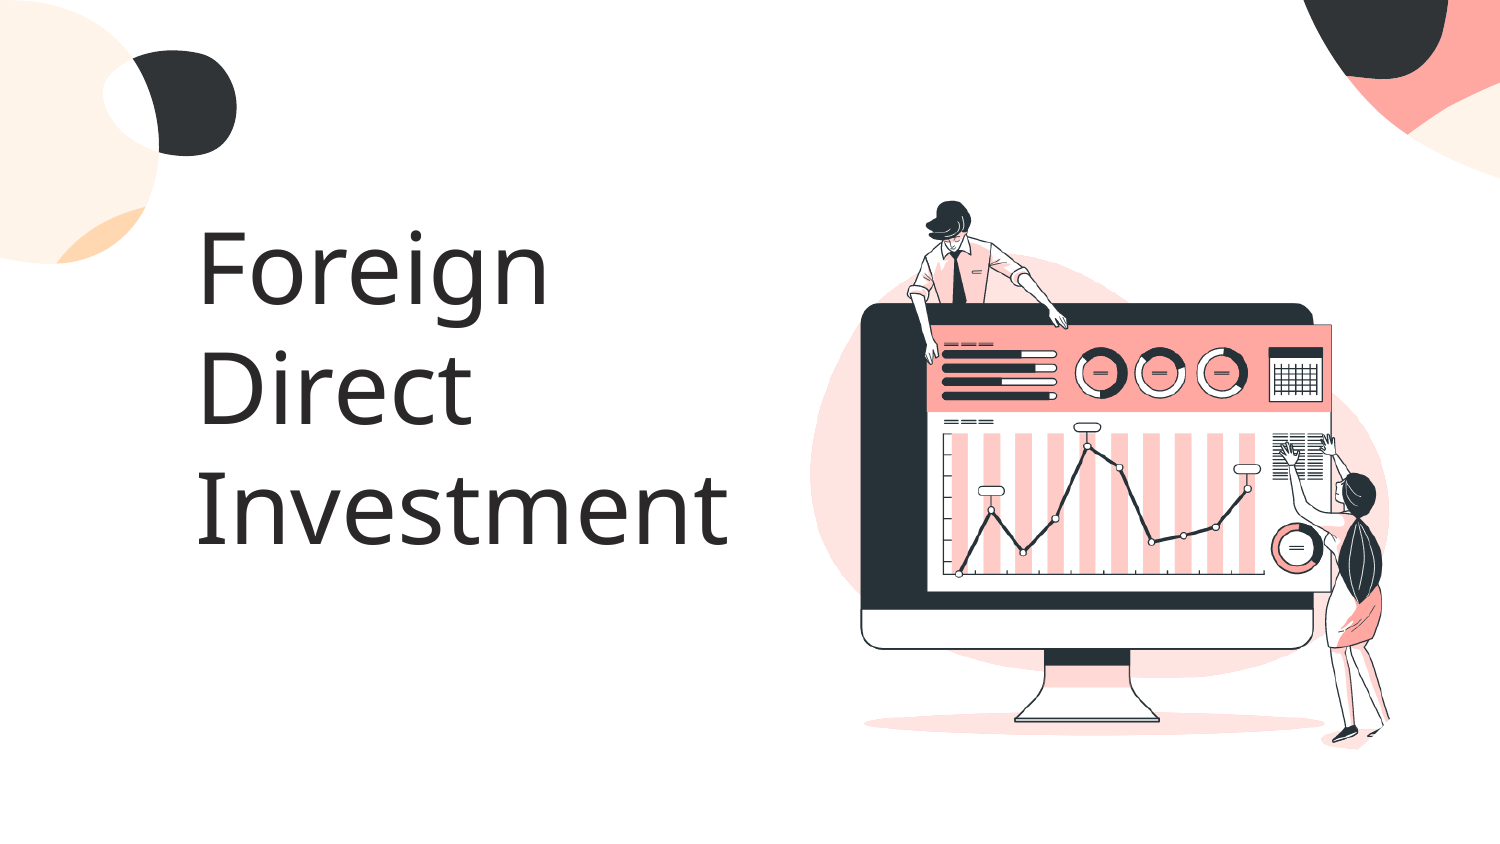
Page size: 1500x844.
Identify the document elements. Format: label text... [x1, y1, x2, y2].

title Foreign Direct Investment [180, 228, 743, 541]
picture [748, 111, 1486, 839]
